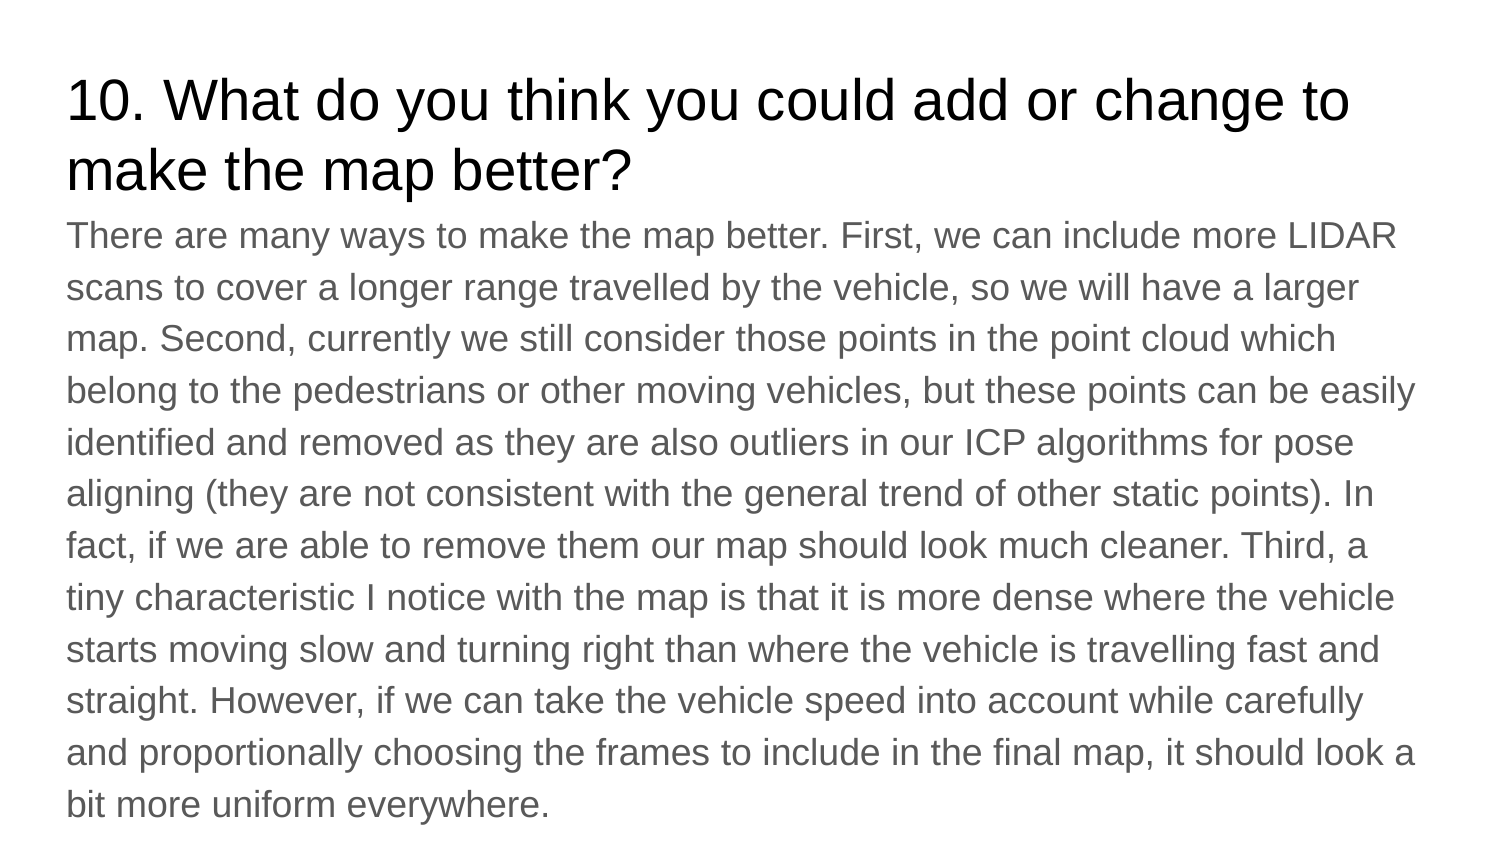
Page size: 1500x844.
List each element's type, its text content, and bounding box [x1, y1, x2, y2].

list There are many ways to make the map better. First, we can include more LIDAR scans to cover a longer range travelled by the vehicle, so we will have a larger map. Second, currently we still consider those points in the point cloud which belong to the pedestrians or other moving vehicles, but these points can be easily identified and removed as they are also outliers in our ICP algorithms for pose aligning (they are not consistent with the general trend of other static points). In fact, if we are able to remove them our map should look much cleaner. Third, a tiny characteristic I notice with the map is that it is more dense where the vehicle starts moving slow and turning right than where the vehicle is travelling fast and straight. However, if we can take the vehicle speed into account while carefully and proportionally choosing the frames to include in the final map, it should look a bit more uniform everywhere. [51, 189, 1449, 750]
title 10. What do you think you could add or change to make the map better? [51, 47, 1449, 142]
